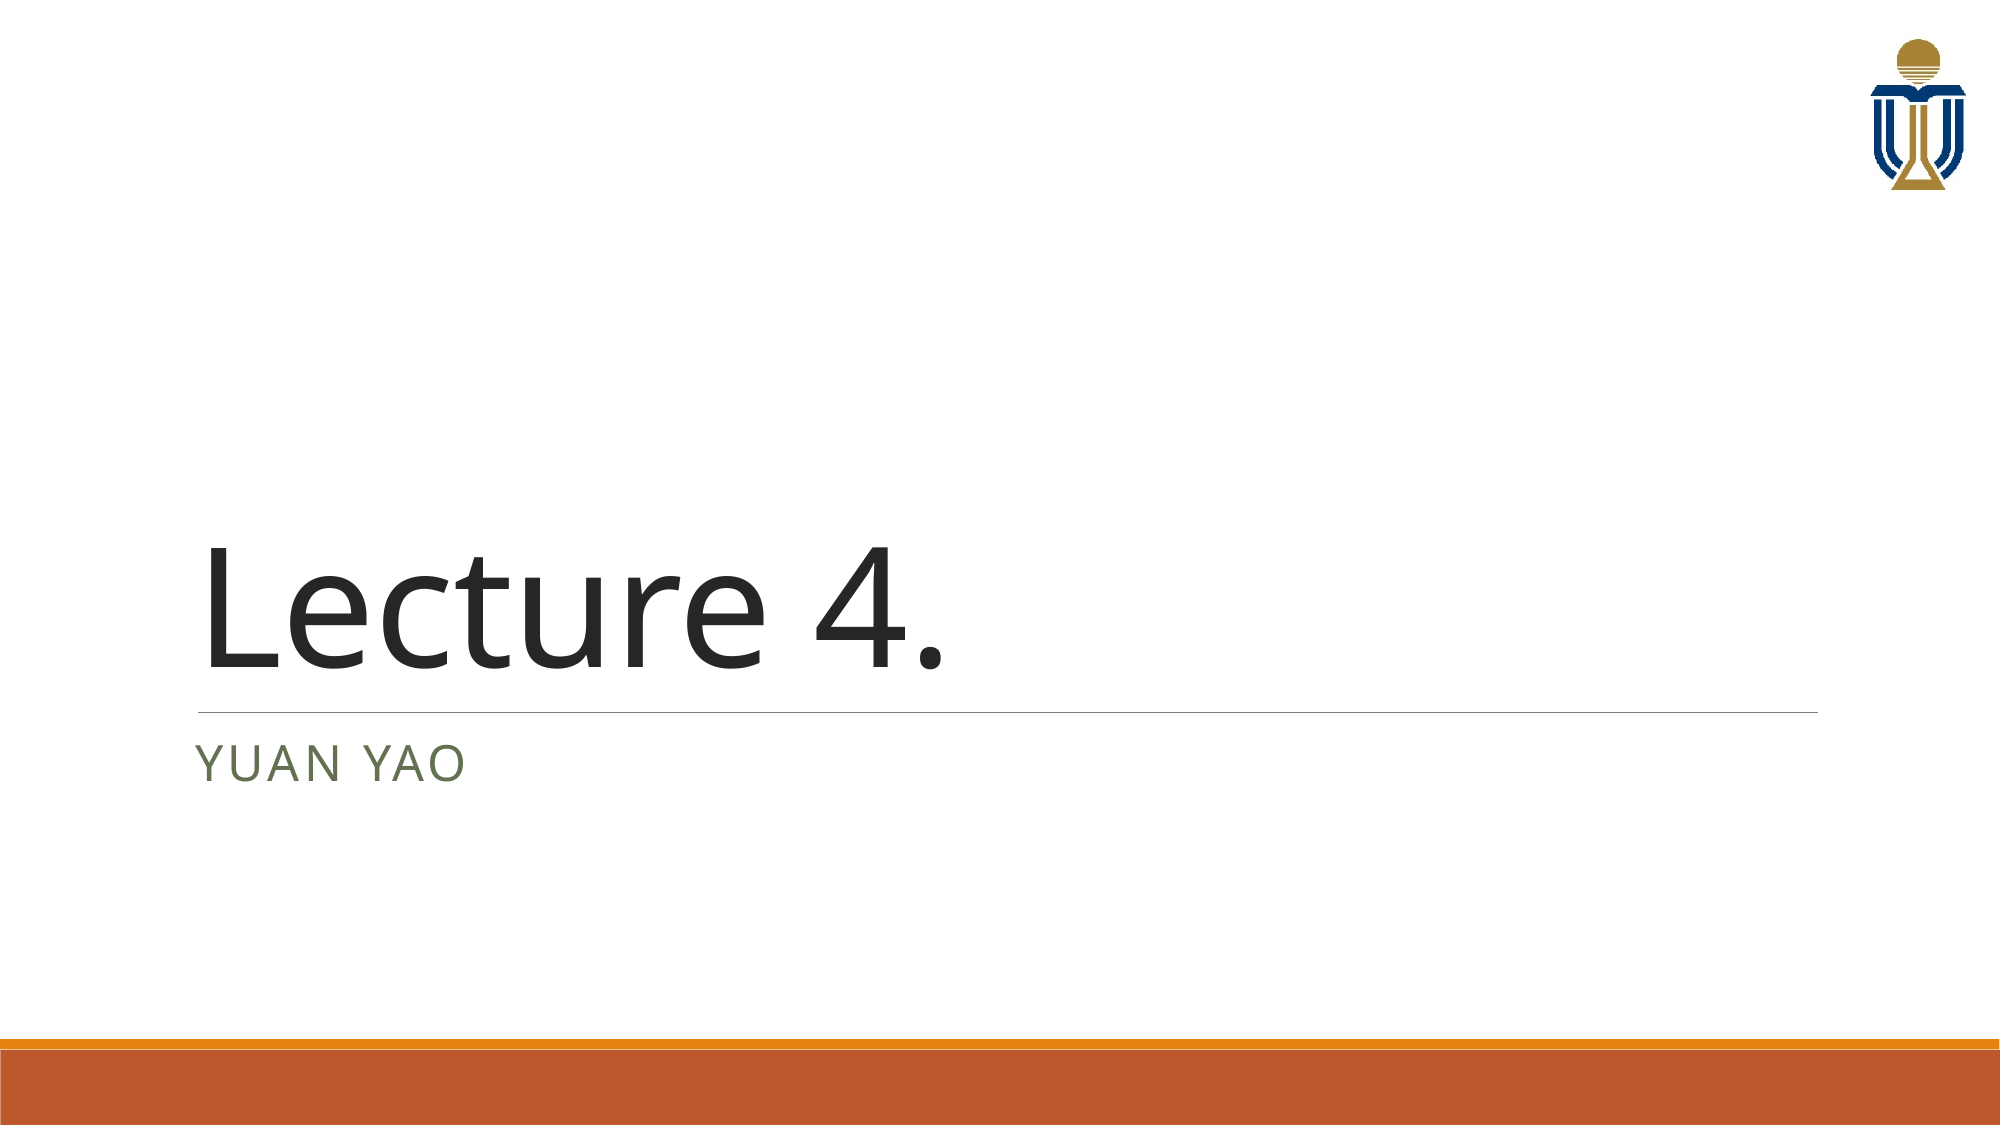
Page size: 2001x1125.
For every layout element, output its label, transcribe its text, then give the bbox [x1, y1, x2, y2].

subtitle Yuan YAO [180, 730, 1831, 919]
title Lecture 4. [180, 124, 1830, 710]
picture [1837, 0, 2000, 232]
